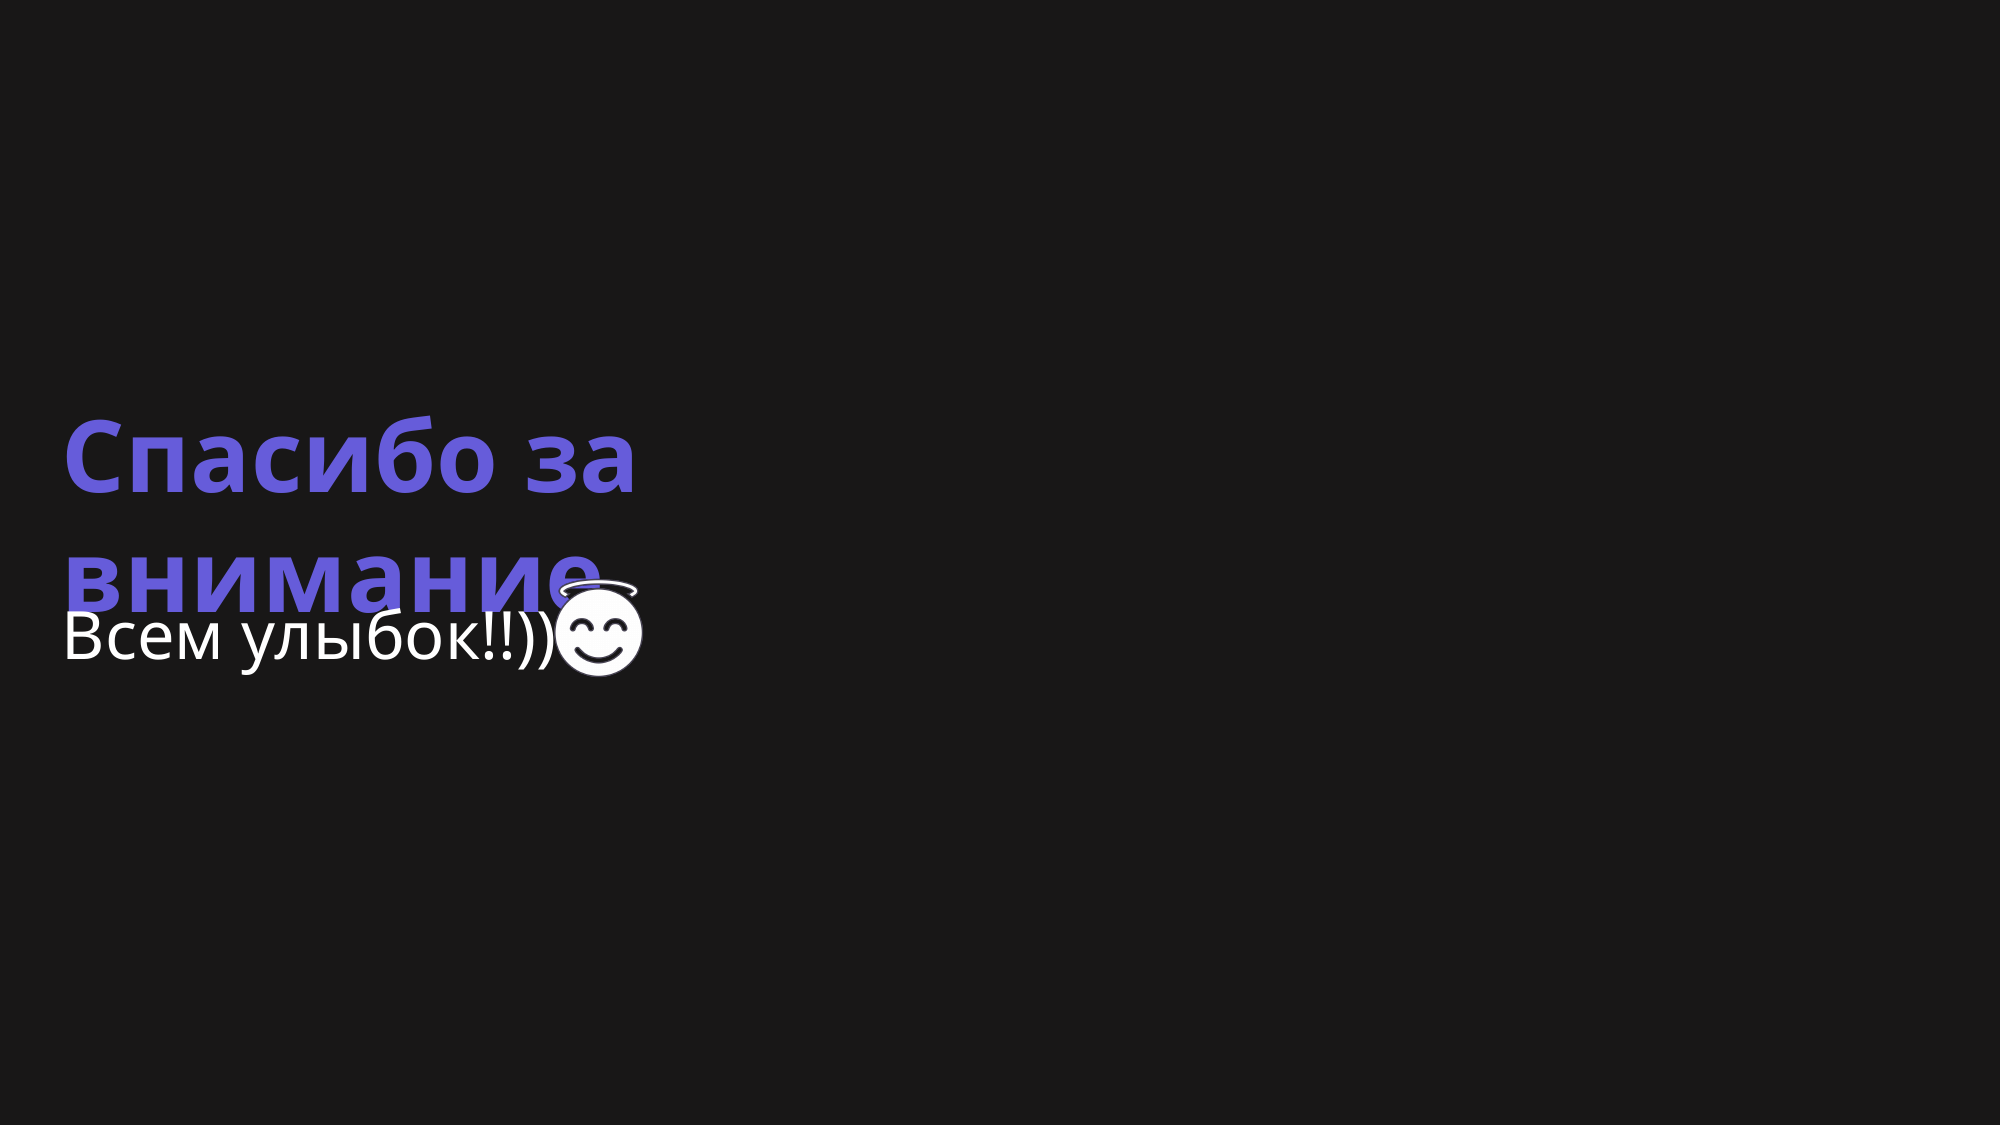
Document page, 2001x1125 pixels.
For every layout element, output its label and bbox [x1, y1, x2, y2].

text_box [47, 444, 1178, 681]
picture [543, 577, 654, 689]
